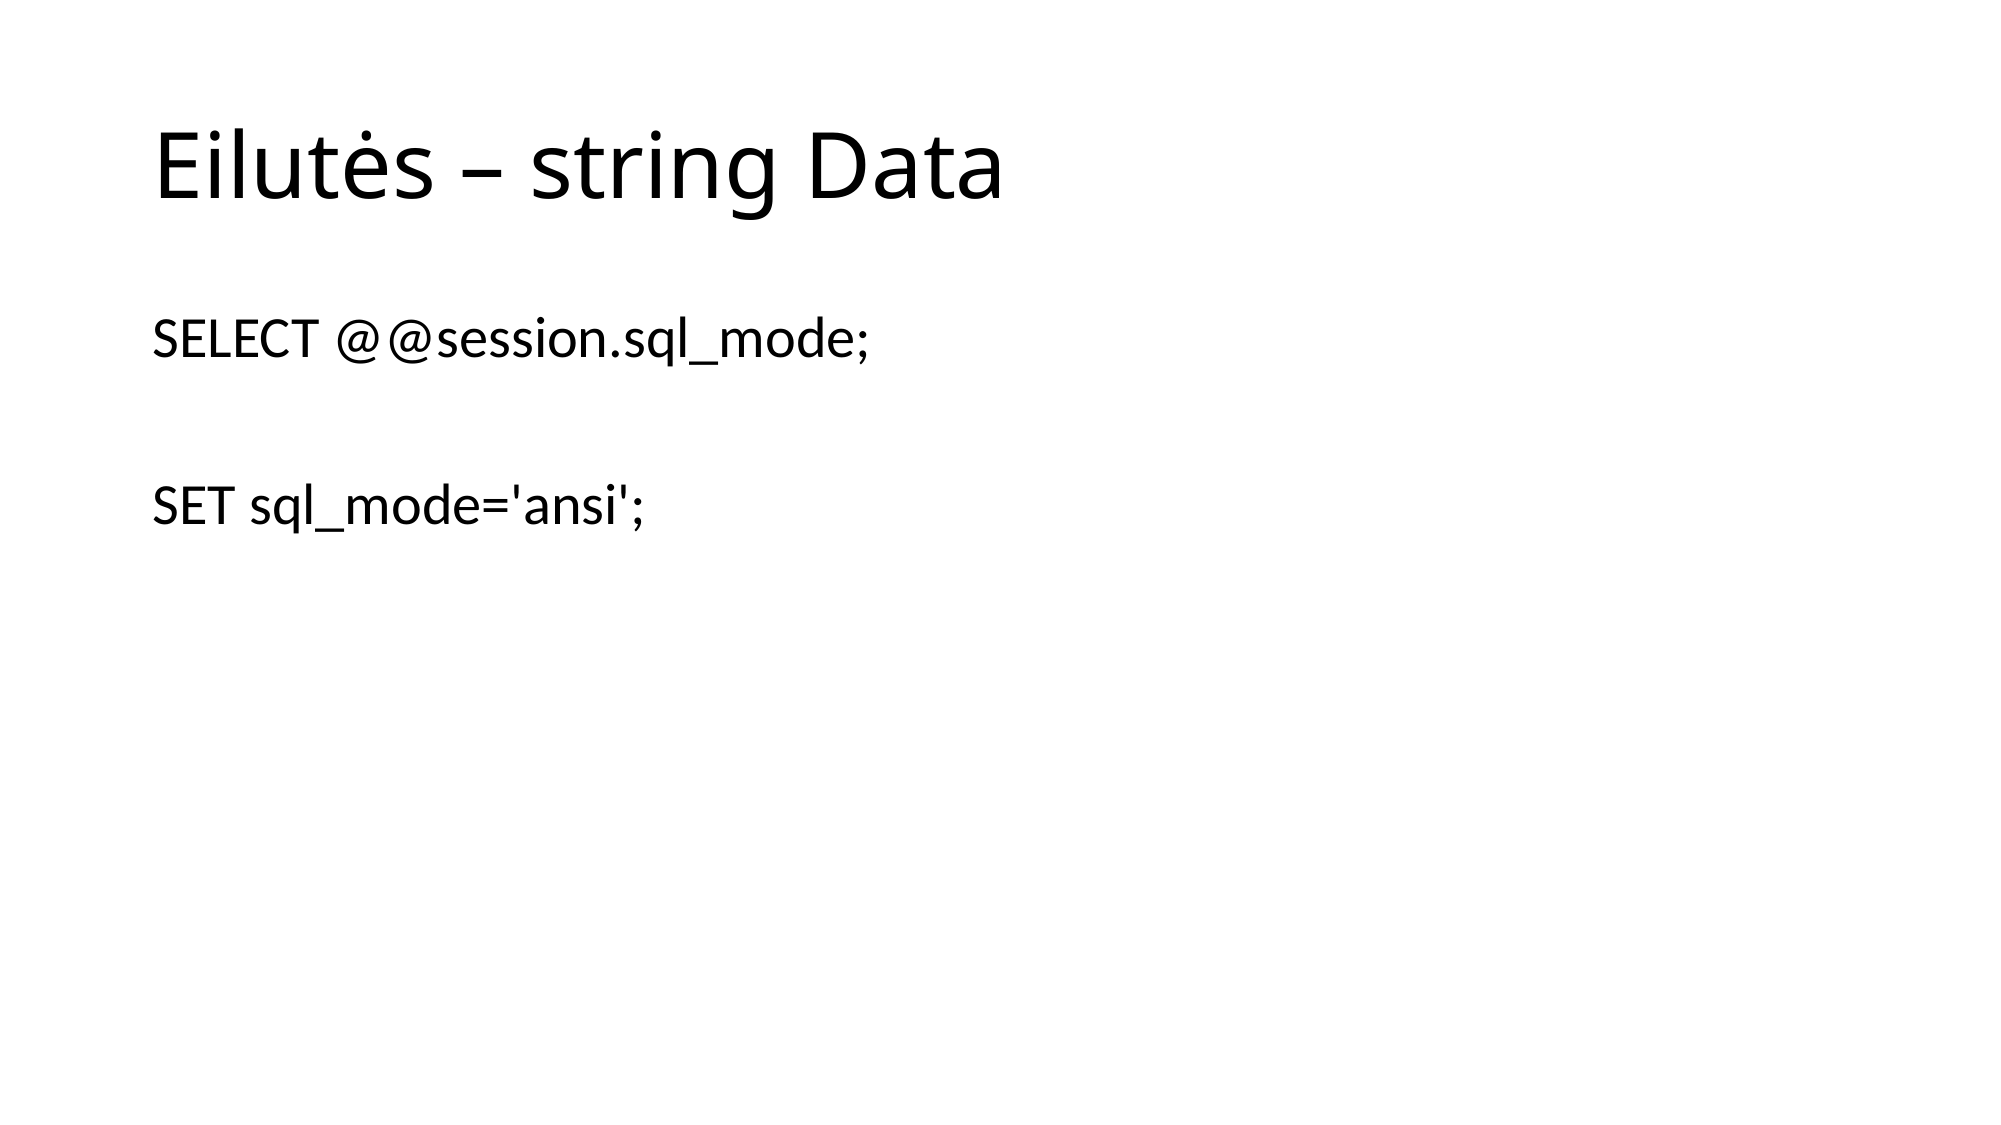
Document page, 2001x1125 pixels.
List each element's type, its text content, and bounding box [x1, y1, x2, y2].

title Eilutės – string Data [137, 59, 1863, 278]
list SELECT @@session.sql_mode; SET sql_mode='ansi'; [137, 299, 1863, 1014]
